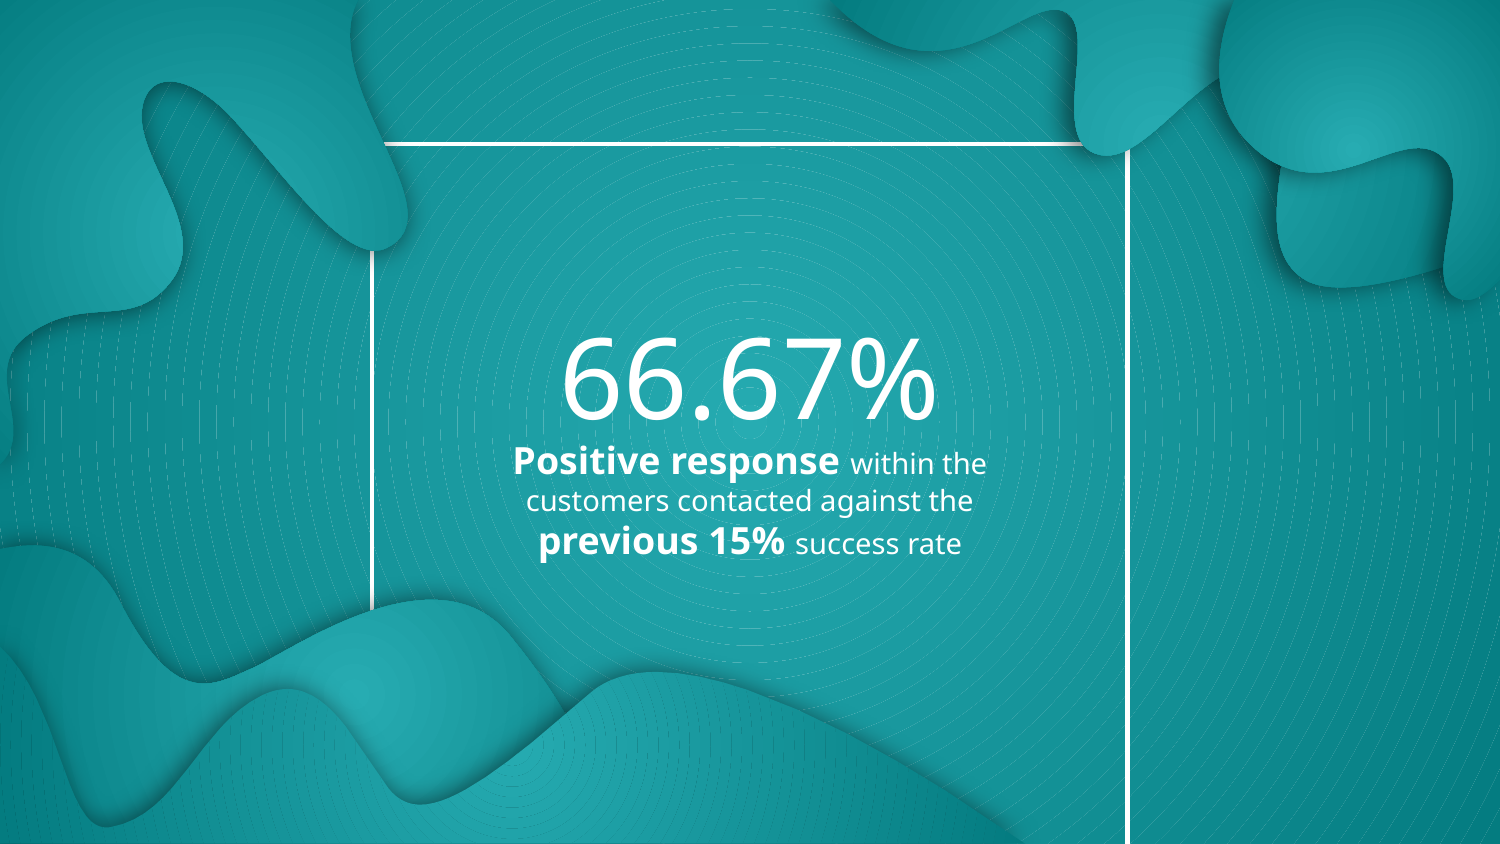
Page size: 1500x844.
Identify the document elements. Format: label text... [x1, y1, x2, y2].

subtitle Positive response within the customers contacted against the previous 15% success rate [474, 431, 1026, 497]
title 66.67% [225, 330, 1274, 450]
